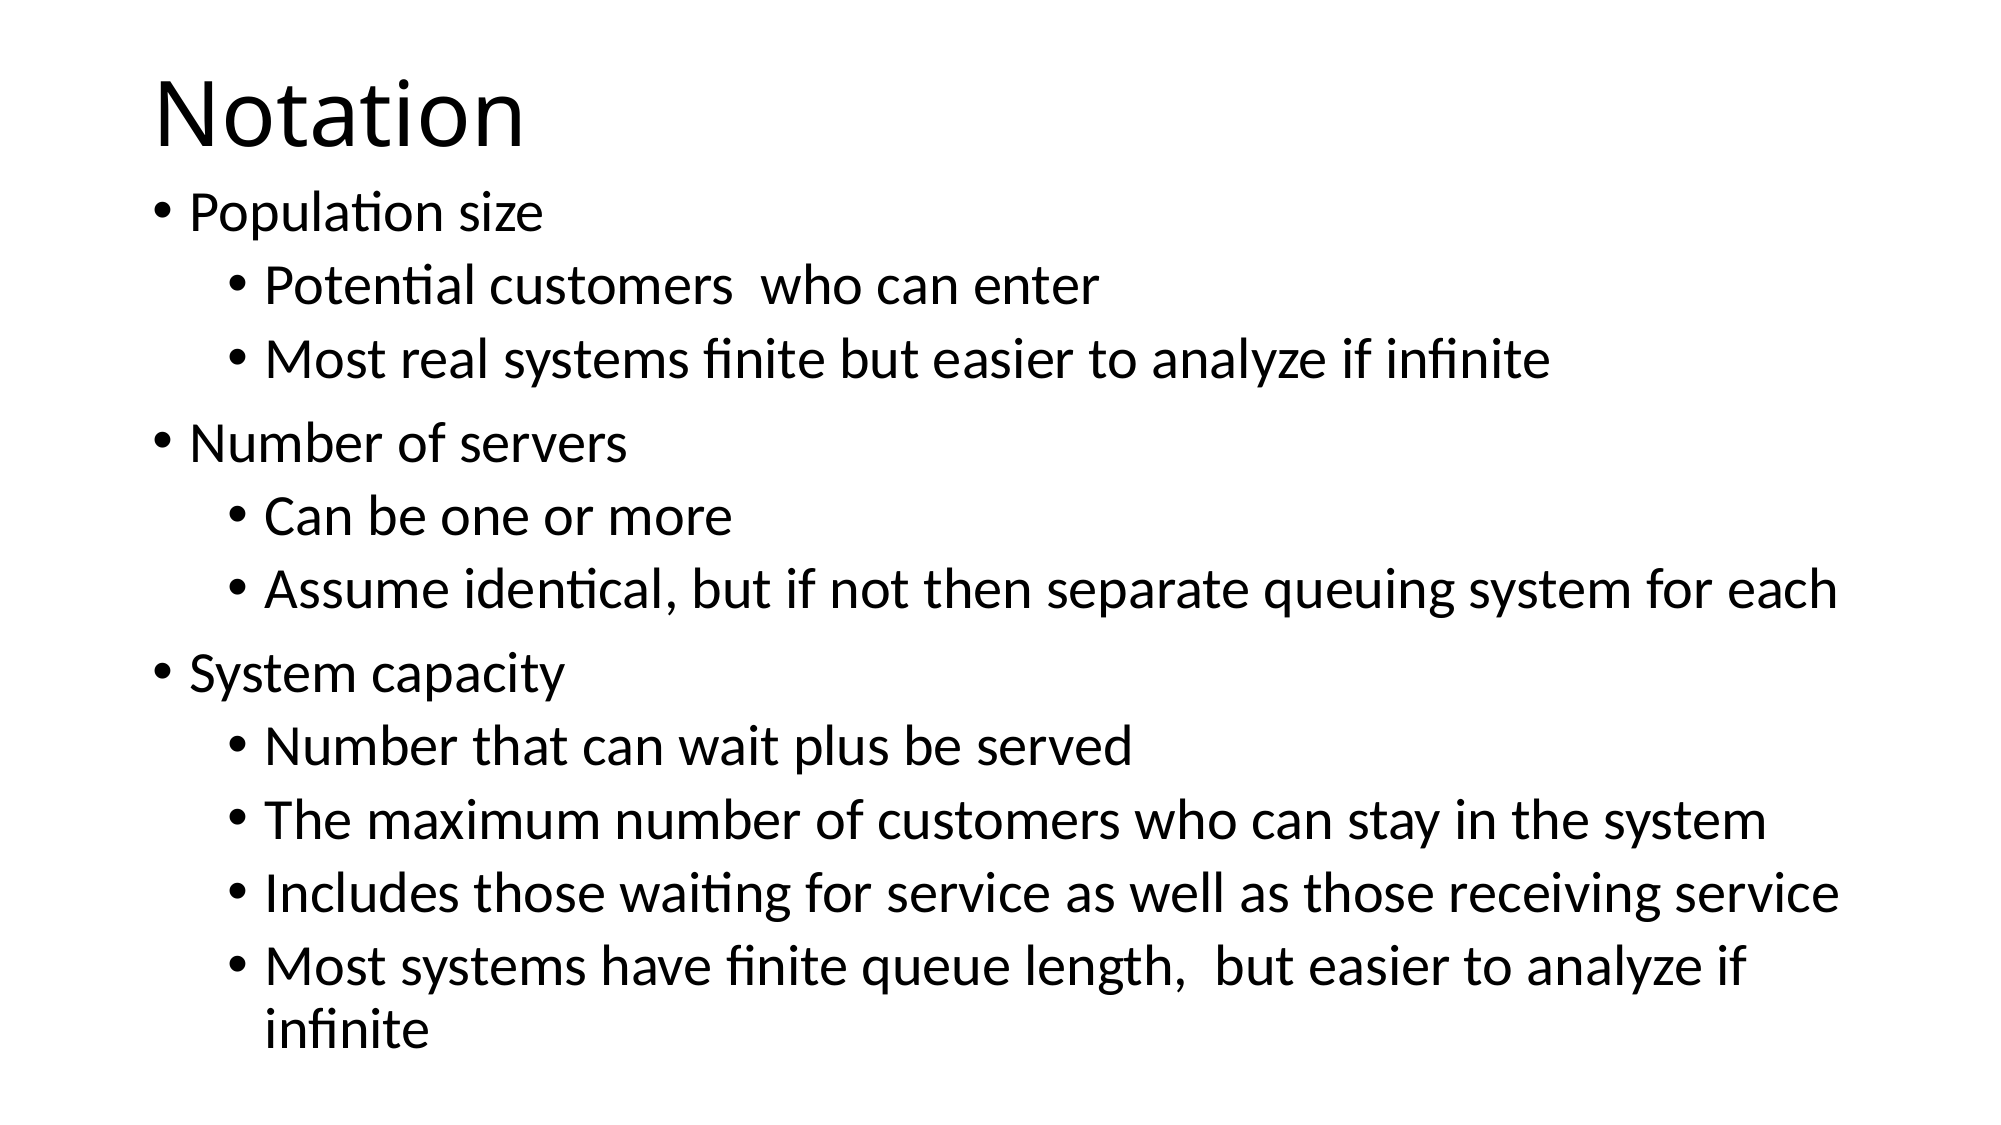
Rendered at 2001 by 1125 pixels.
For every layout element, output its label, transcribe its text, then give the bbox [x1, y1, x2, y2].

list Population size Potential customers who can enter Most real systems finite but easier to analyze if infinite Number of servers Can be one or more Assume identical, but if not then separate queuing system for each System capacity Number that can wait plus be served The maximum number of customers who can stay in the system Includes those waiting for service as well as those receiving service Most systems have finite queue length, but easier to analyze if infinite [137, 173, 1863, 1014]
title Notation [137, 59, 1863, 173]
